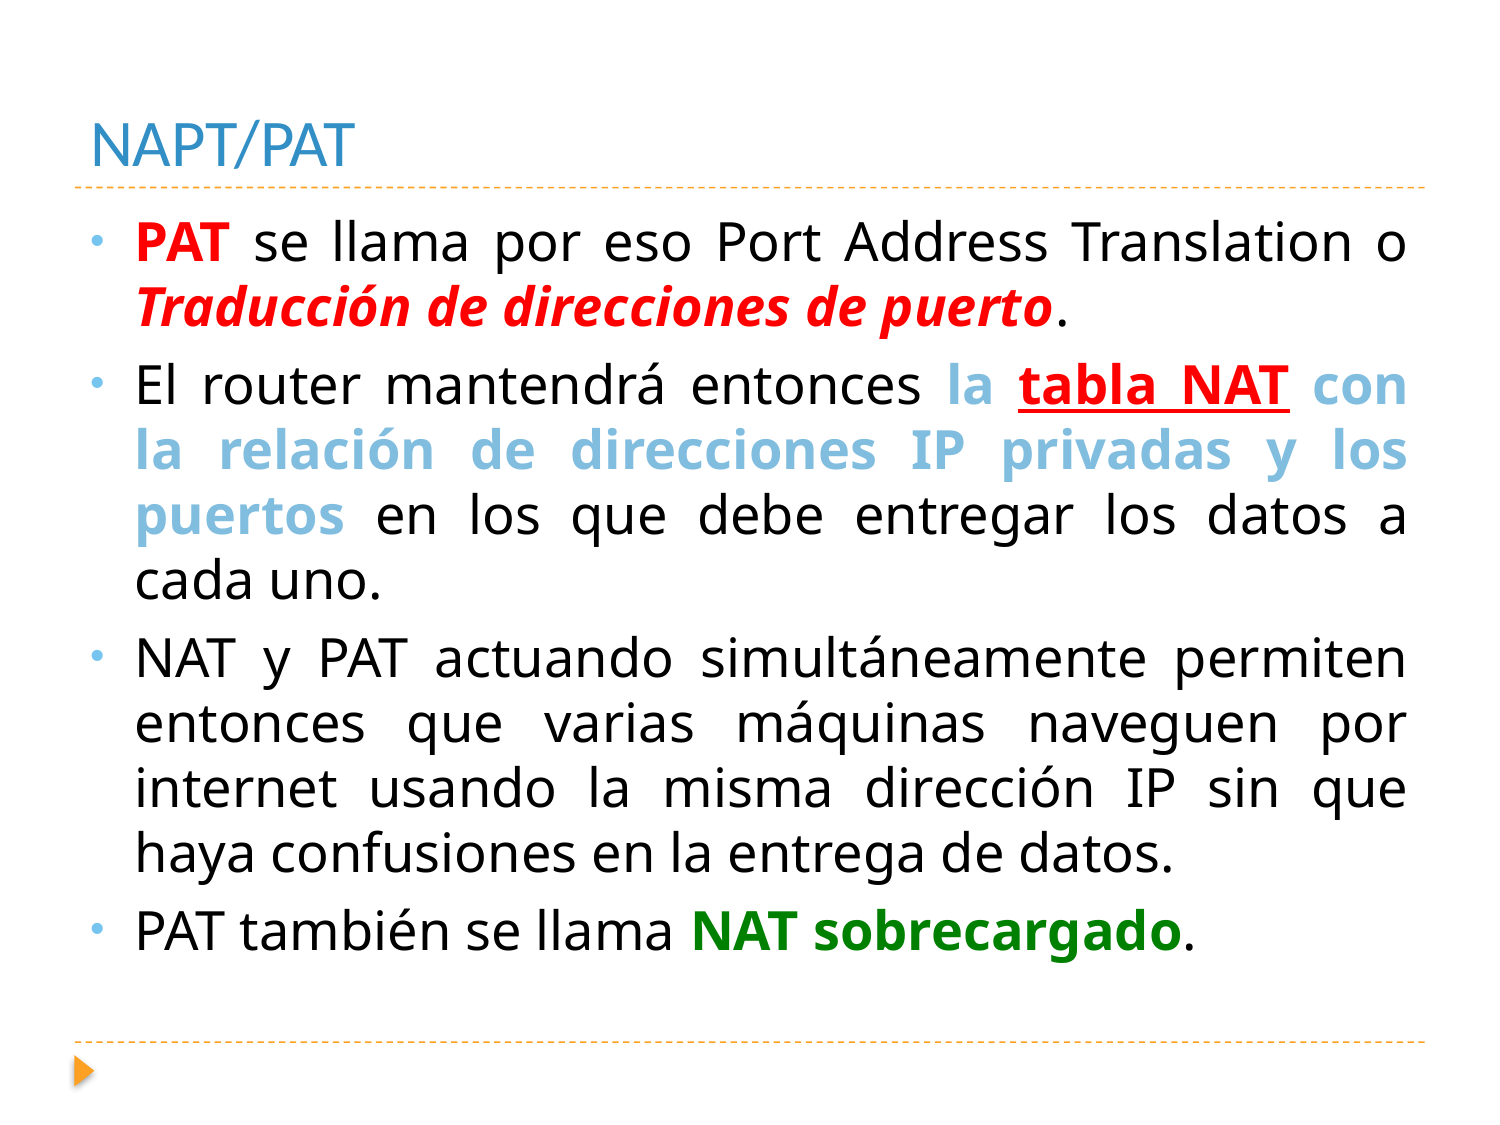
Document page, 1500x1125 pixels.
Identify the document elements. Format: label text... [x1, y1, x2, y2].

title NAPT/PAT [74, 24, 1426, 188]
list PAT se llama por eso Port Address Translation o Traducción de direcciones de puerto. El router mantendrá entonces la tabla NAT con la relación de direcciones IP privadas y los puertos en los que debe entregar los datos a cada uno. NAT y PAT actuando simultáneamente permiten entonces que varias máquinas naveguen por internet usando la misma dirección IP sin que haya confusiones en la entrega de datos. PAT también se llama NAT sobrecargado. [74, 199, 1426, 1011]
